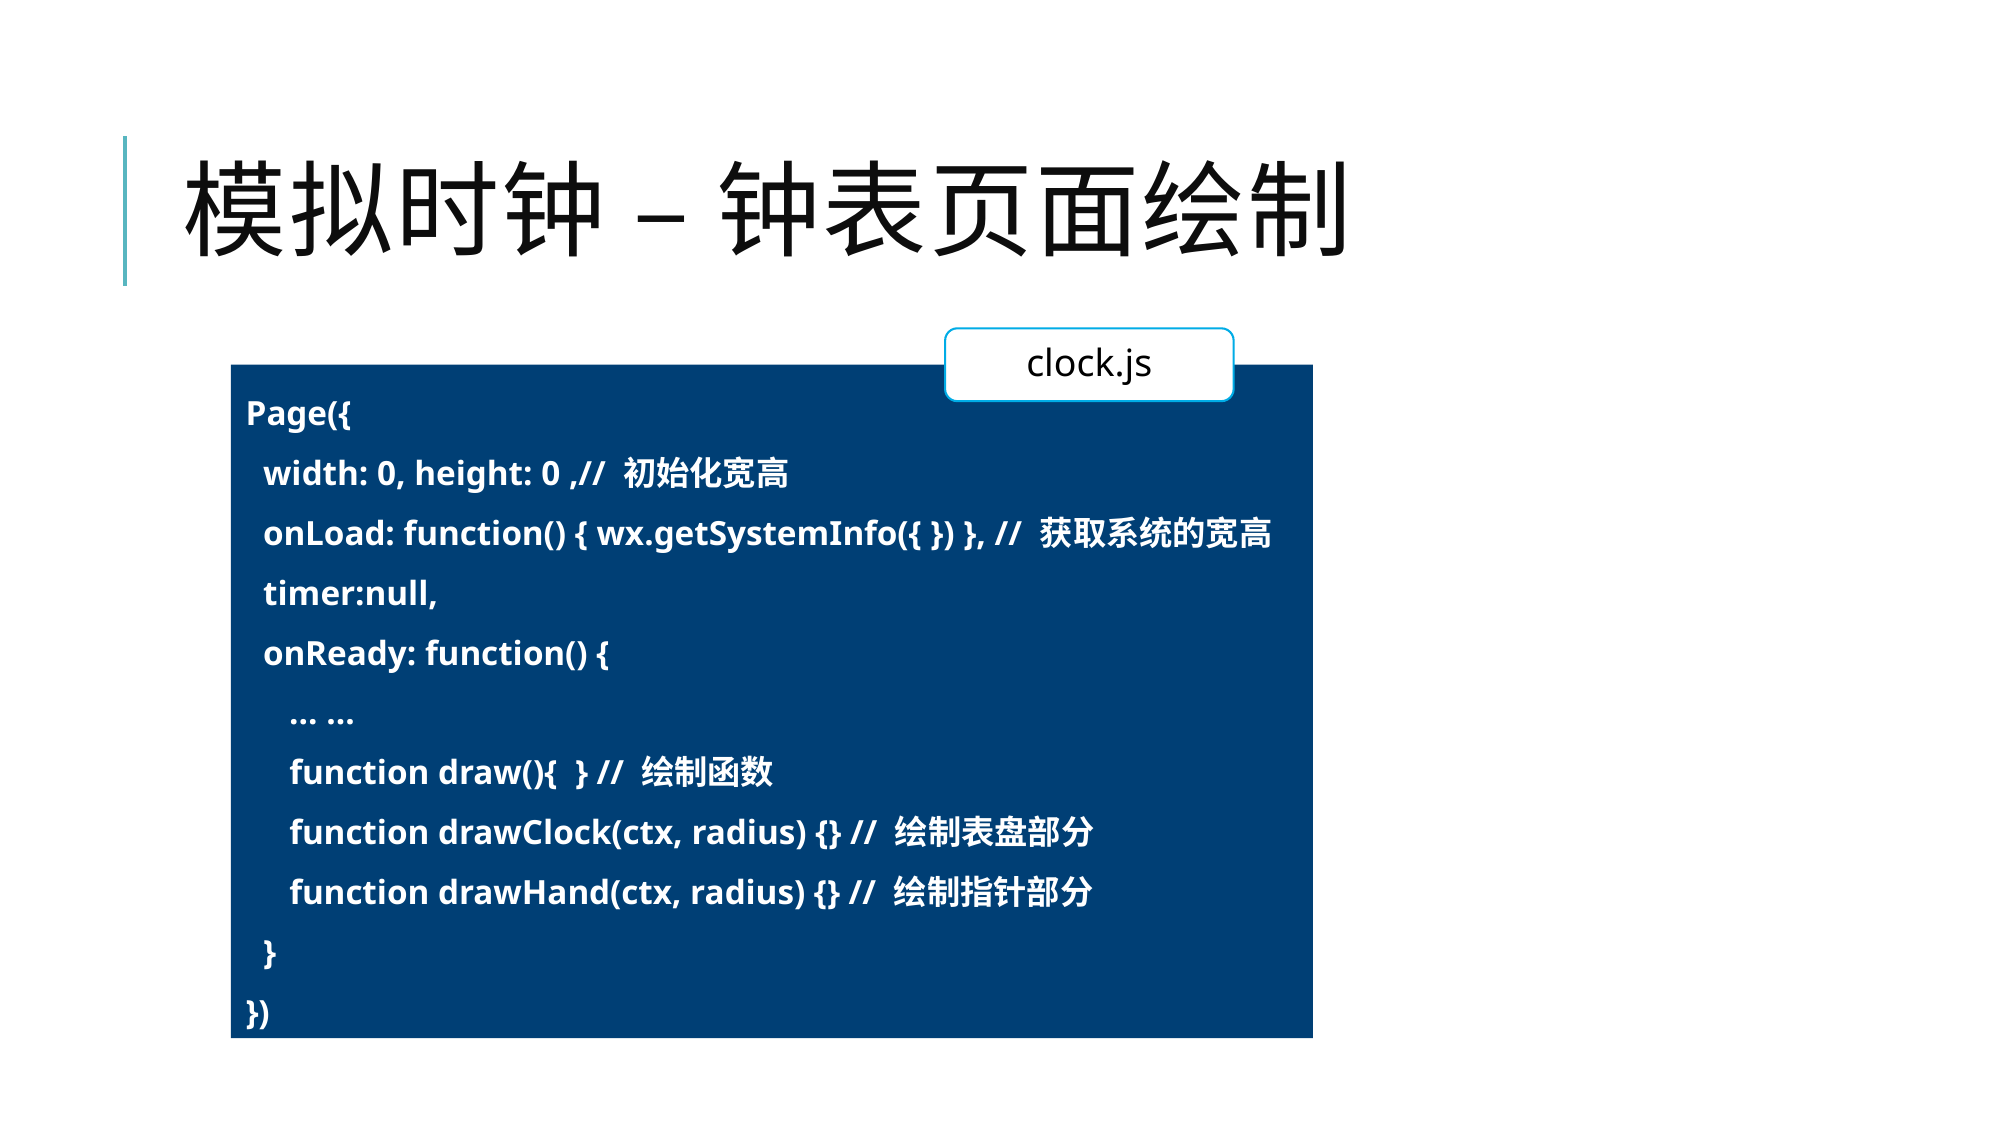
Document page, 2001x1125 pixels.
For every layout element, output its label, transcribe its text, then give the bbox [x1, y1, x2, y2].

title 模拟时钟 – 钟表页面绘制 [168, 96, 1763, 342]
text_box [230, 328, 1314, 1047]
